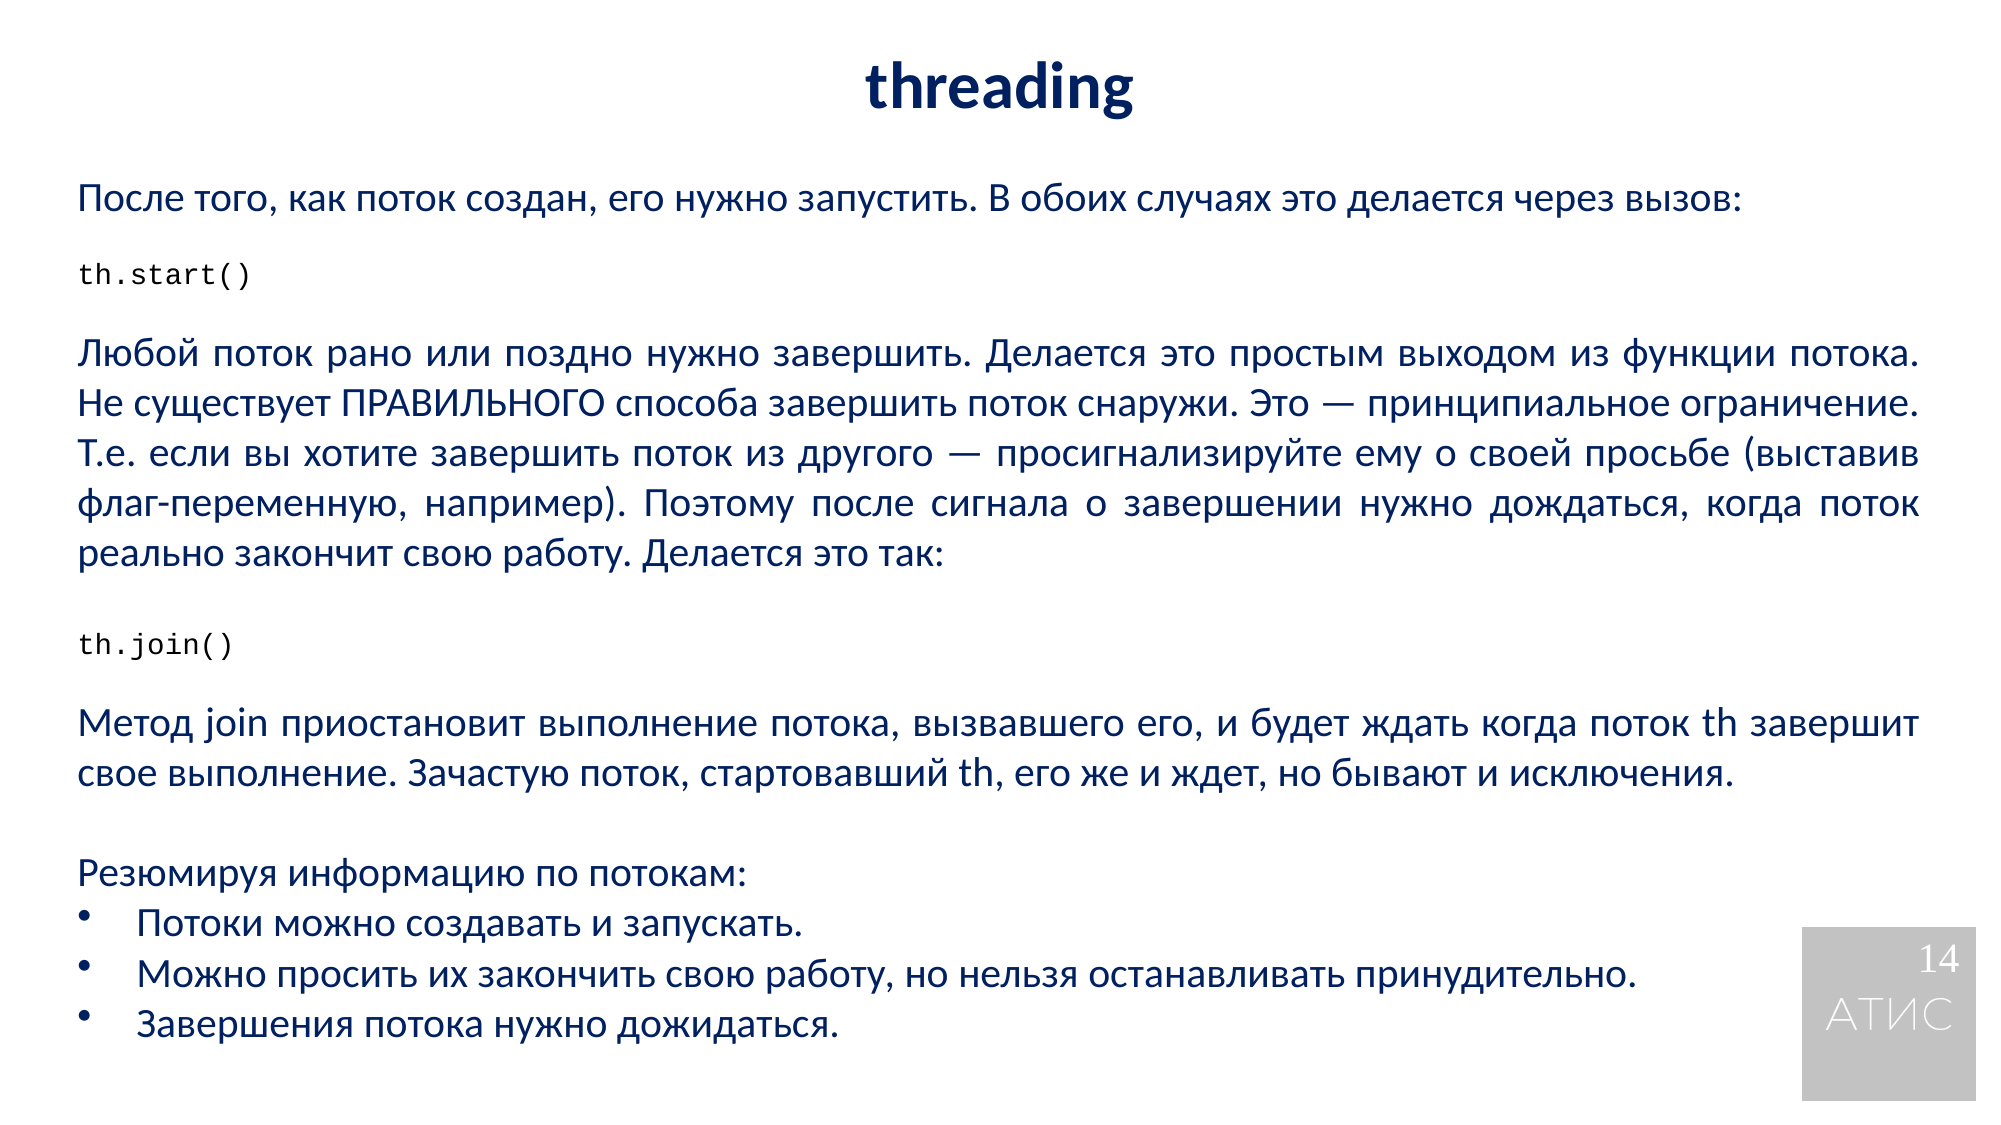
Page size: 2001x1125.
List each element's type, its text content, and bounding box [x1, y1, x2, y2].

picture [1802, 927, 1976, 1101]
title threading [0, 34, 2000, 149]
text_box После того, как поток создан, его нужно запустить. В обоих случаях это делается через вызов: th.start() Любой поток рано или поздно нужно завершить. Делается это простым выходом из функции потока. Не существует ПРАВИЛЬНОГО способа завершить поток снаружи. Это — принципиальное ограничение. Т.е. если вы хотите завершить поток из другого — просигнализируйте ему о своей просьбе (выставив флаг-переменную, например). Поэтому после сигнала о завершении нужно дождаться, когда поток реально закончит свою работу. Делается это так: th.join() Метод join приостановит выполнение потока, вызвавшего его, и будет ждать когда поток th завершит свое выполнение. Зачастую поток, стартовавший th, его же и ждет, но бывают и исключения. Резюмируя информацию по потокам: Потоки можно создавать и запускать. Можно просить их закончить свою работу, но нельзя останавливать принудительно. Завершения потока нужно дожидаться. [62, 162, 1936, 1097]
